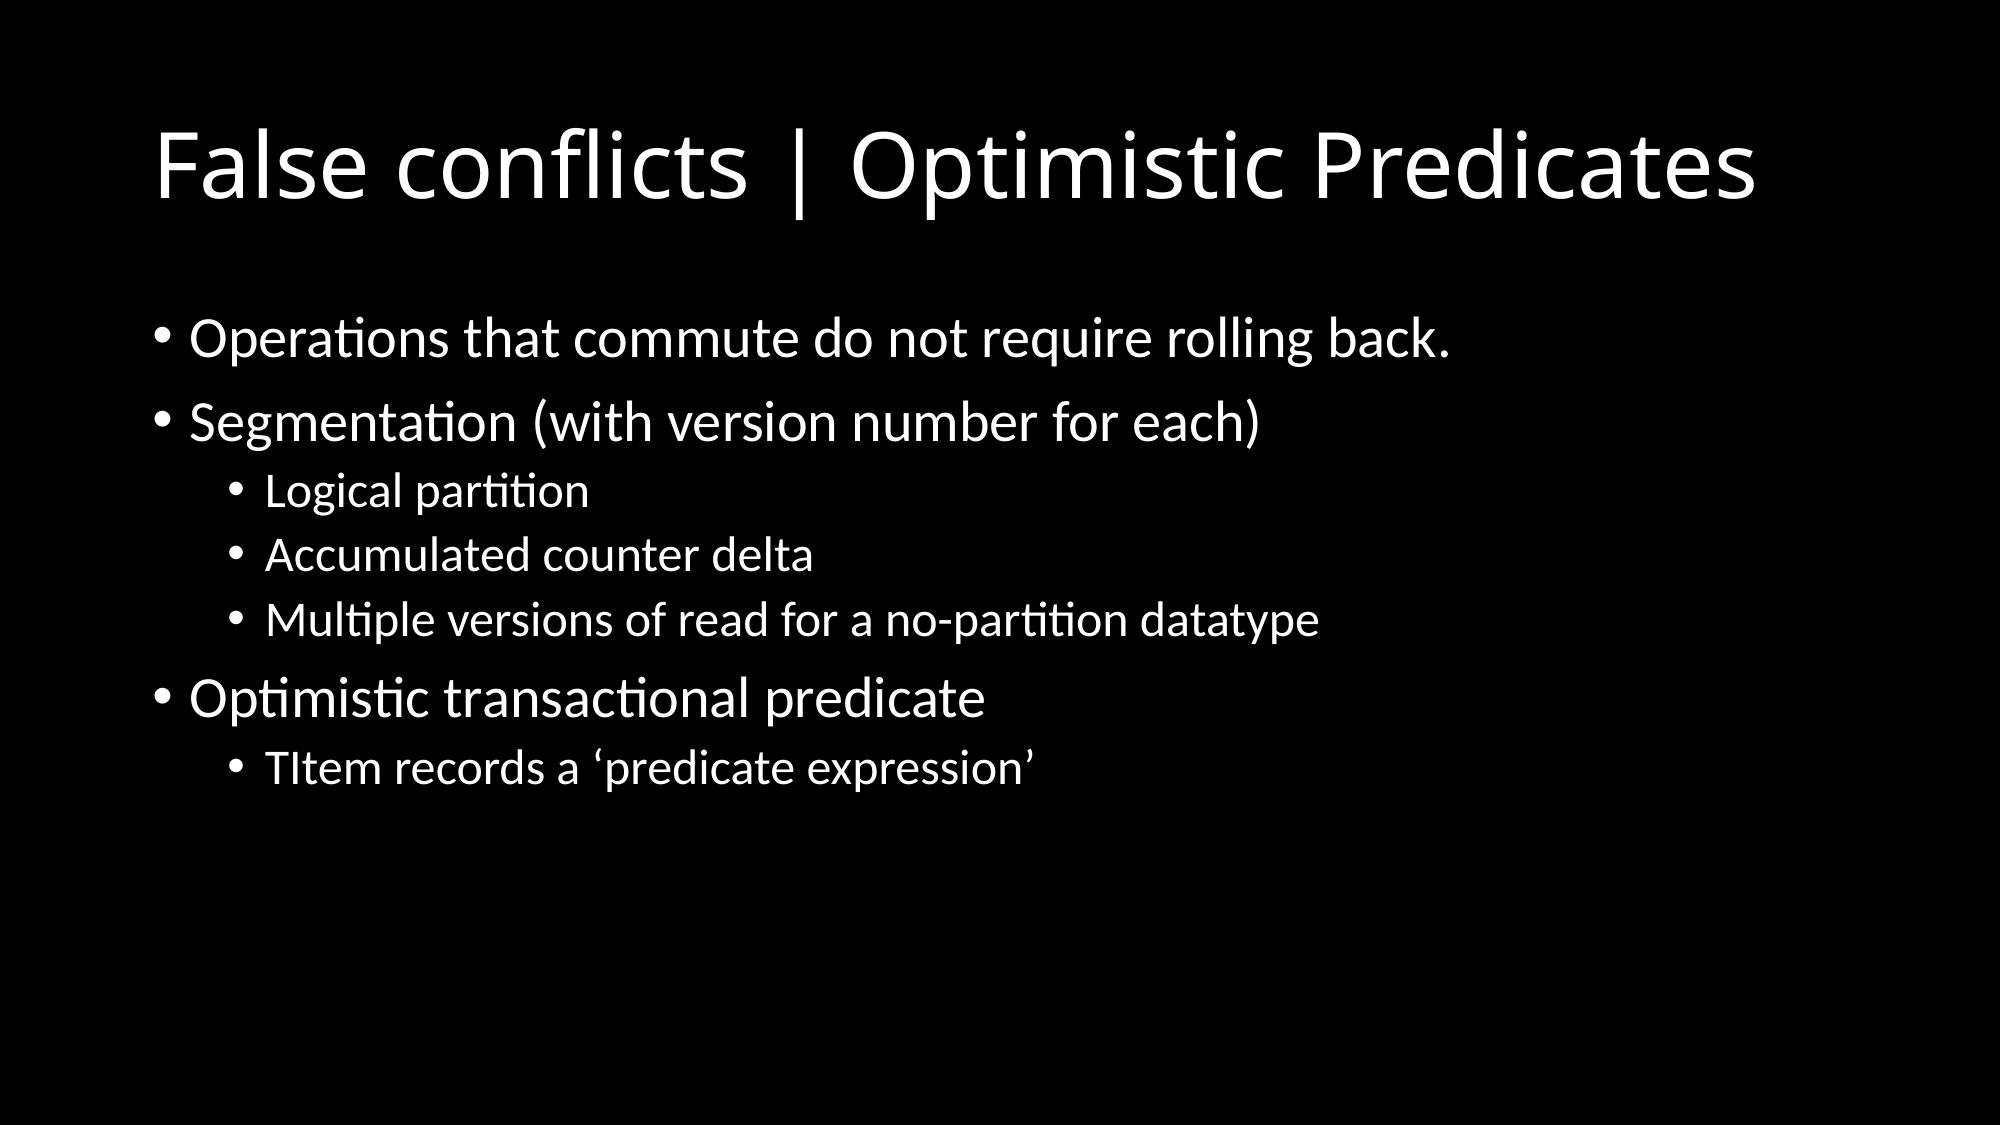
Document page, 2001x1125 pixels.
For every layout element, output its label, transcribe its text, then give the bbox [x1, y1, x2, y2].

title False conflicts | Optimistic Predicates [137, 59, 1863, 278]
list Operations that commute do not require rolling back. Segmentation (with version number for each) Logical partition Accumulated counter delta Multiple versions of read for a no-partition datatype Optimistic transactional predicate TItem records a ‘predicate expression’ [137, 299, 1863, 1014]
